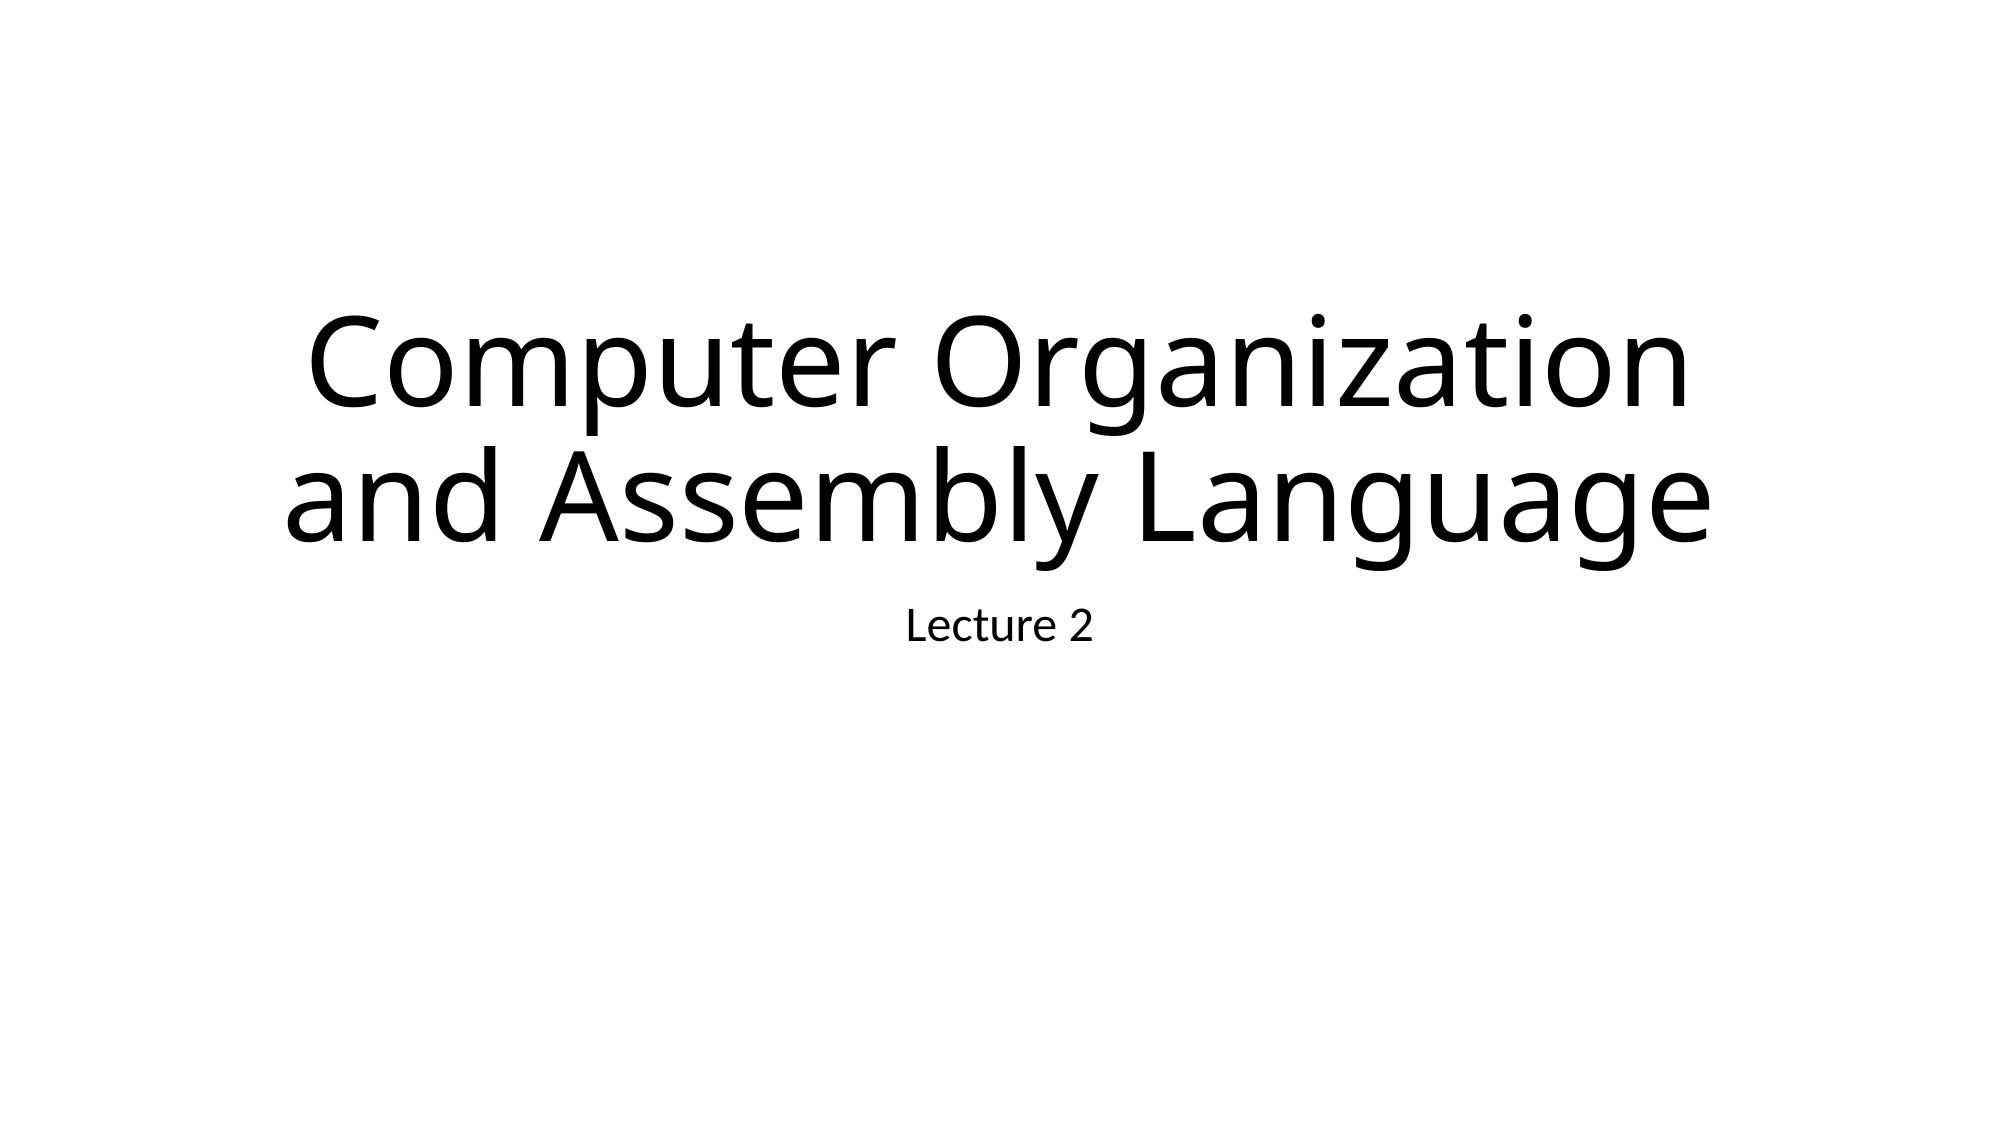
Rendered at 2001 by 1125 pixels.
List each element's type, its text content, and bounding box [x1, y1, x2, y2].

subtitle Lecture 2 [249, 590, 1750, 863]
title Computer Organization and Assembly Language [249, 184, 1750, 576]
